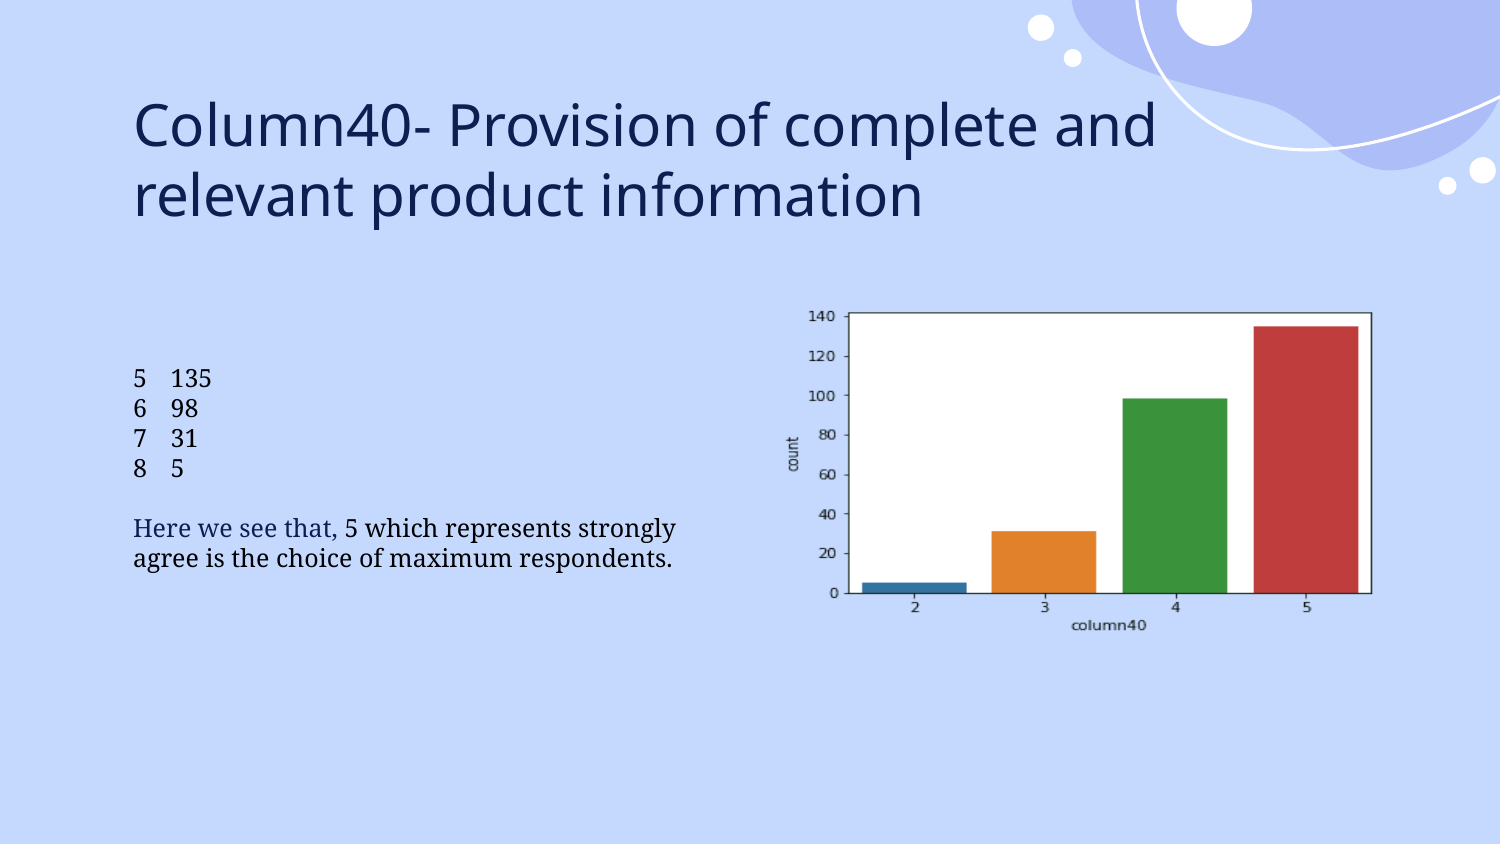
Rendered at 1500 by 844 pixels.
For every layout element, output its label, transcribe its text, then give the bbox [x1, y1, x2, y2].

list 135 98 31 5 Here we see that, 5 which represents strongly agree is the choice of maximum respondents. [118, 222, 737, 705]
title Column40- Provision of complete and relevant product information [118, 72, 1382, 167]
picture [775, 302, 1383, 642]
